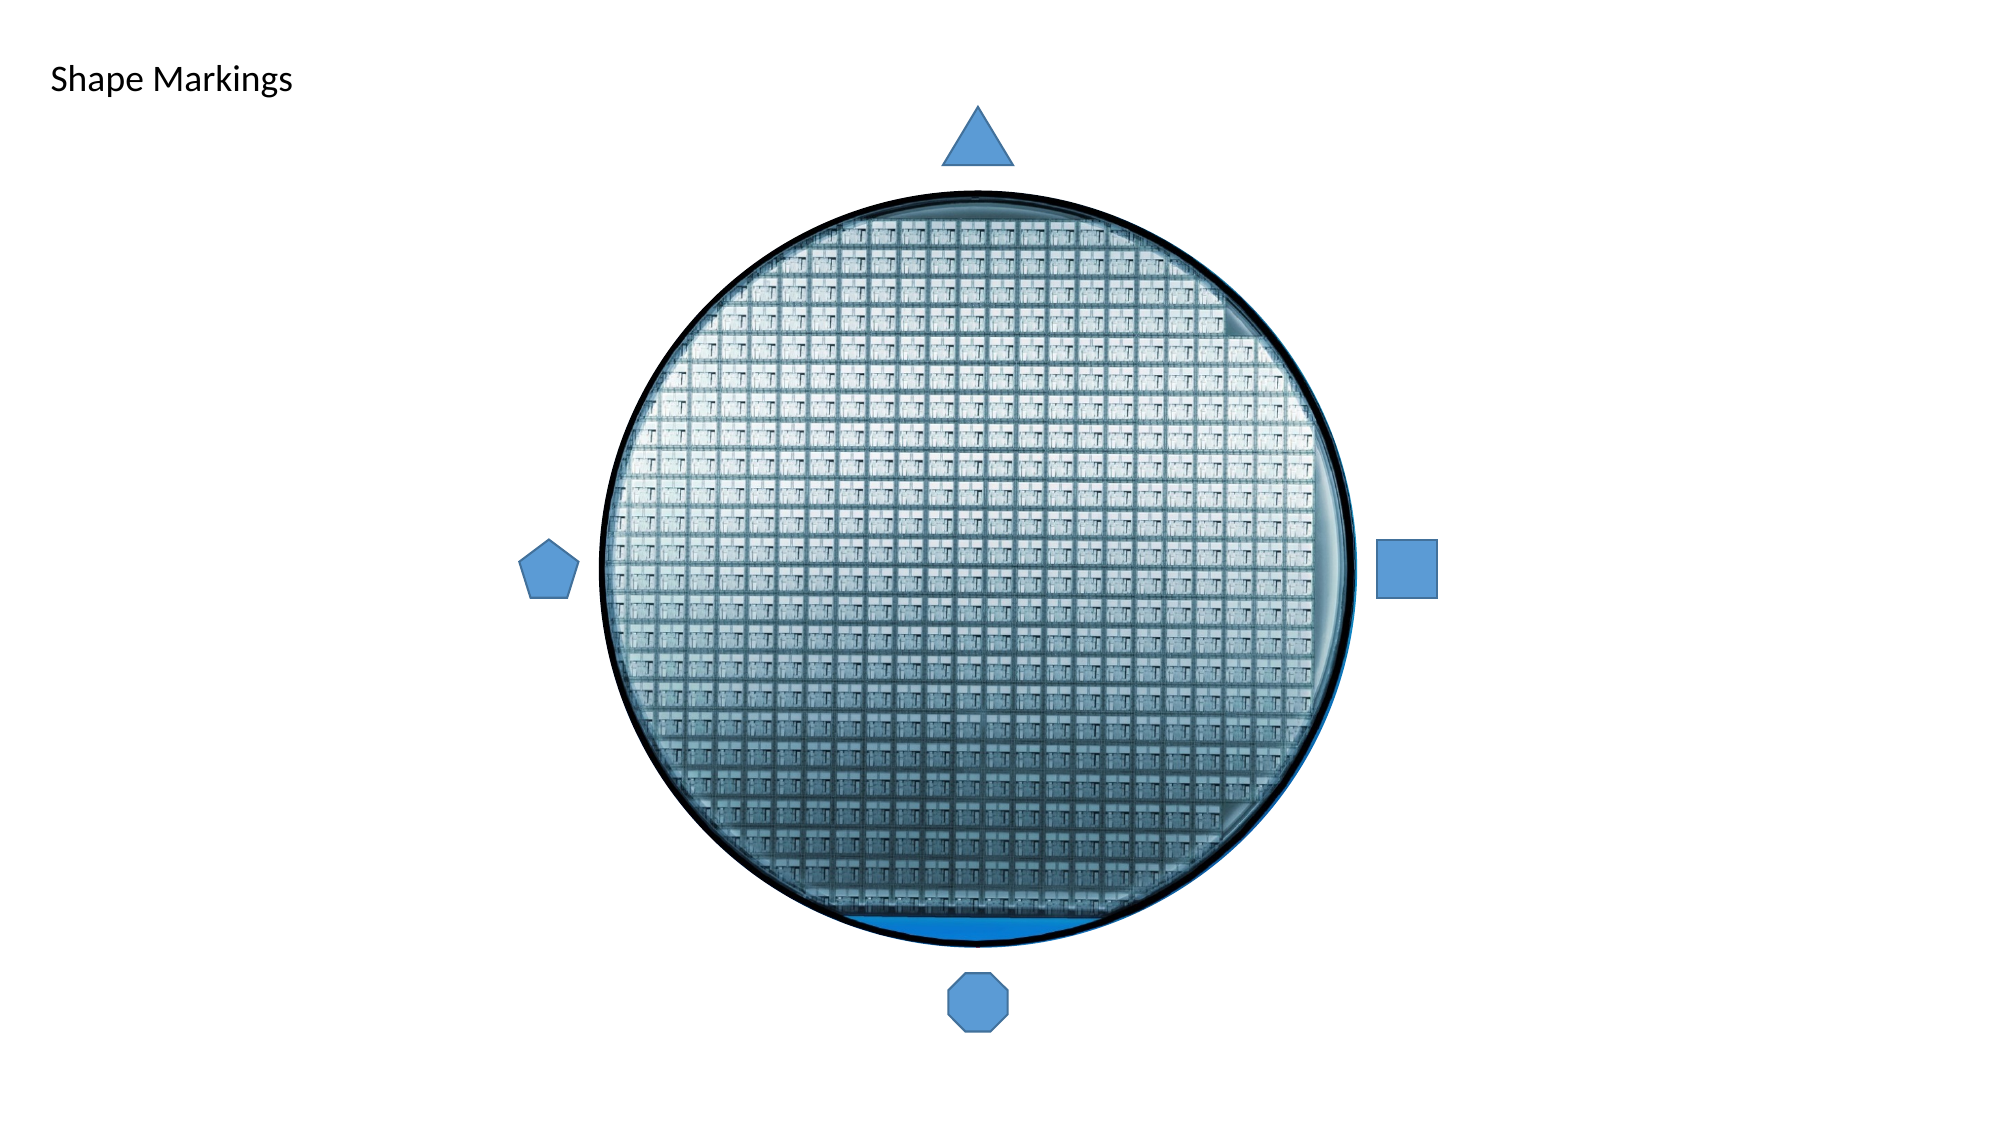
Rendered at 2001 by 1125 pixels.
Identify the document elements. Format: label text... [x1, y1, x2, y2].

text_box [519, 539, 579, 598]
text_box [948, 973, 1008, 1032]
text_box Shape Markings [35, 46, 337, 107]
text_box [1377, 540, 1437, 599]
text_box [942, 106, 1014, 166]
picture [598, 190, 1358, 948]
